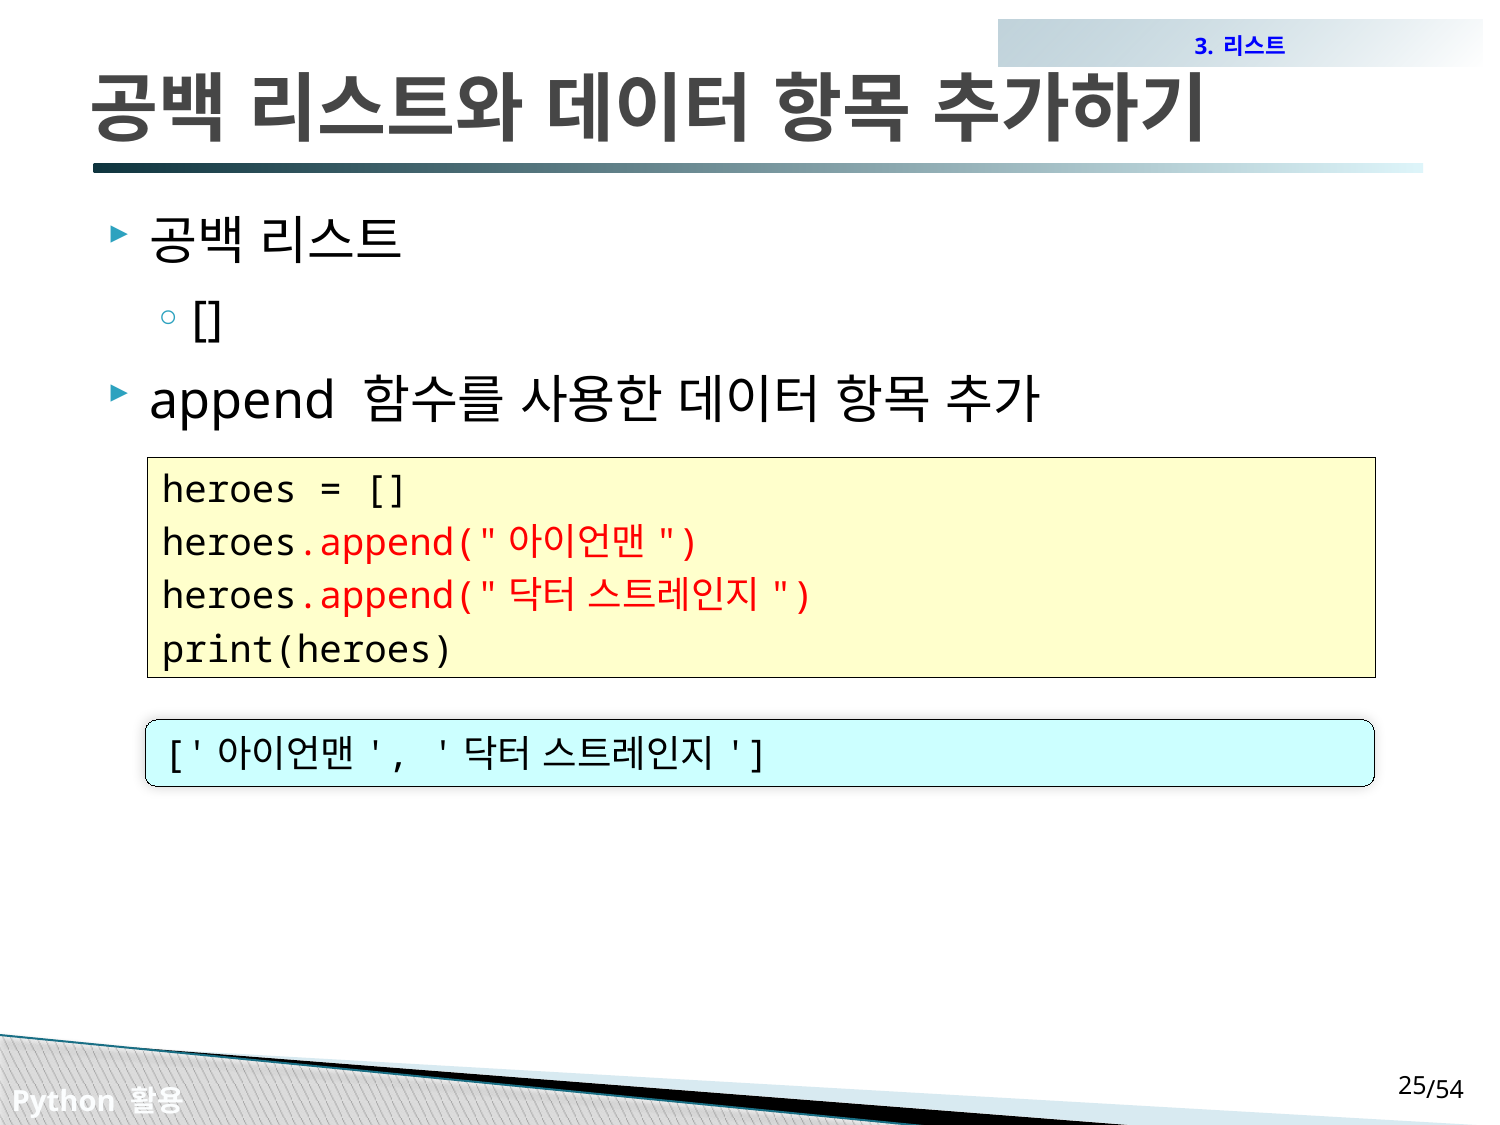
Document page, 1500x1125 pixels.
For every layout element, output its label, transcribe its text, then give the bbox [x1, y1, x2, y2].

text_box ['아이언맨', '닥터 스트레인지'] [145, 719, 1375, 787]
slide_number 24 [1374, 1051, 1442, 1112]
text_box heroes = [] heroes.append("아이언맨") heroes.append("닥터 스트레인지") print(heroes) [147, 457, 1376, 678]
list 3. 리스트 [998, 19, 1483, 67]
list 공백 리스트 [] append 함수를 사용한 데이터 항목 추가 [75, 187, 1425, 1032]
title 공백 리스트와 데이터 항목 추가하기 [75, 54, 1425, 157]
